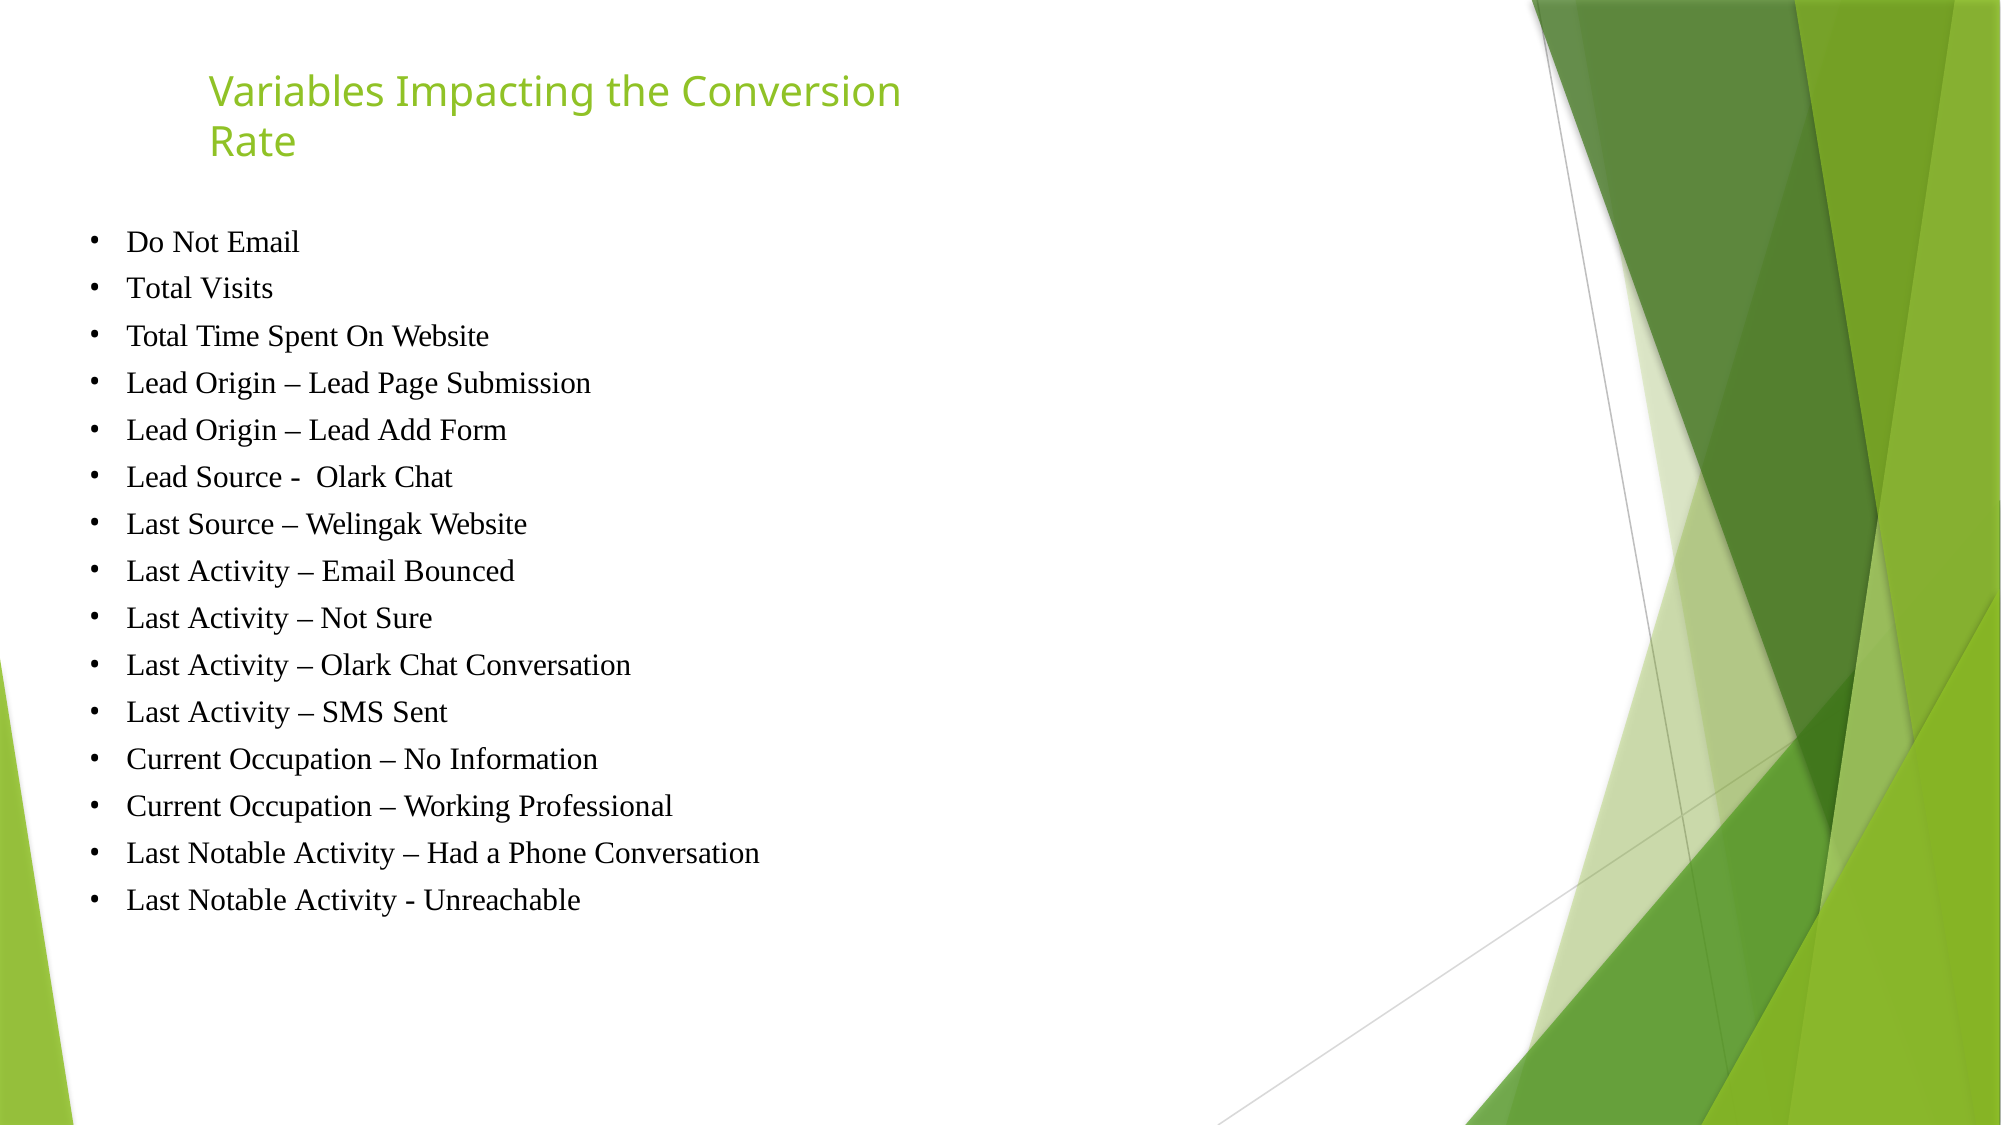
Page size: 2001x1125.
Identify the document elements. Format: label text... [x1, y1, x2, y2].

title Variables Impacting the Conversion Rate [206, 62, 946, 253]
text_box Do Not Email Total Visits Total Time Spent On Website Lead Origin – Lead Page Submission Lead Origin – Lead Add Form Lead Source - Olark Chat Last Source – Welingak Website Last Activity – Email Bounced Last Activity – Not Sure Last Activity – Olark Chat Conversation Last Activity – SMS Sent Current Occupation – No Information Current Occupation – Working Professional Last Notable Activity – Had a Phone Conversation Last Notable Activity - Unreachable [86, 209, 763, 917]
